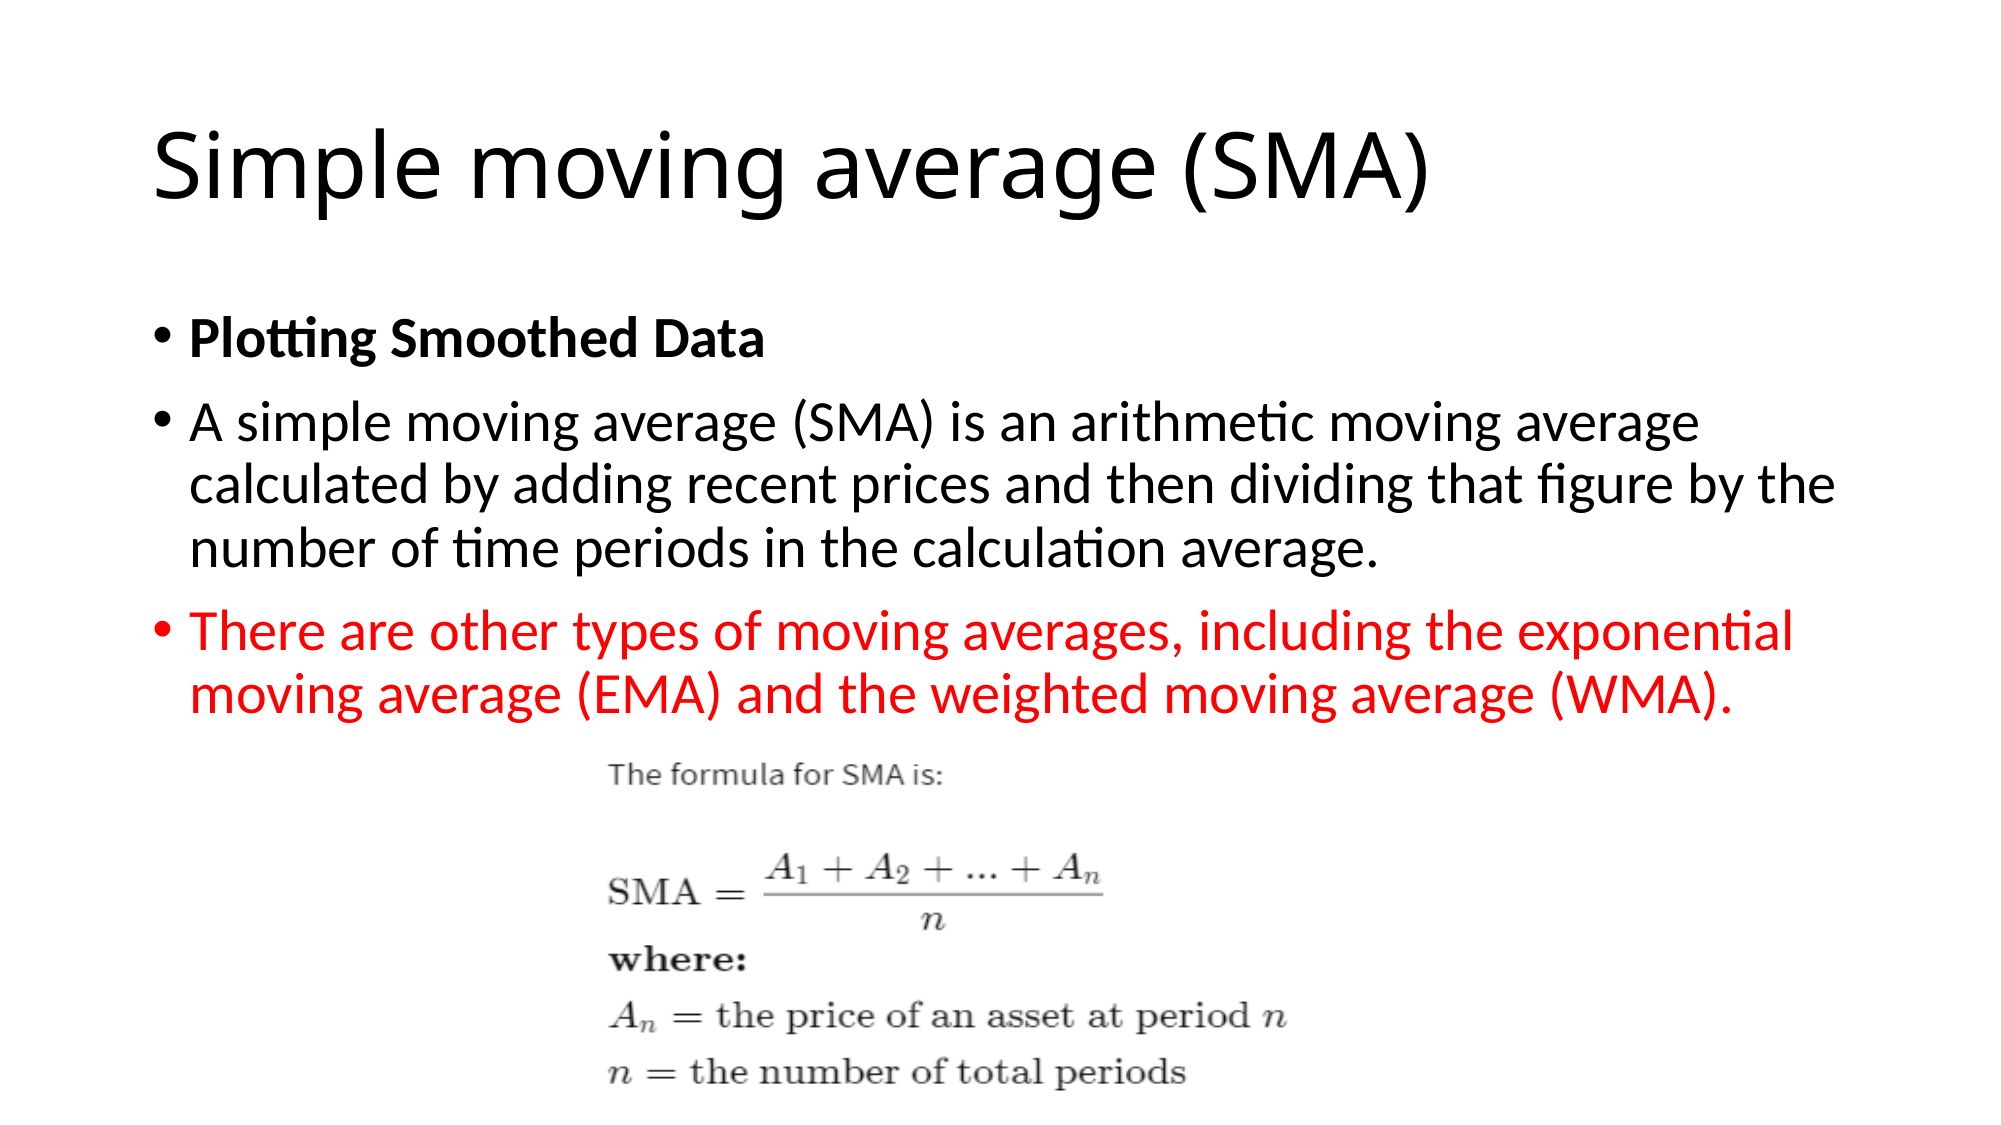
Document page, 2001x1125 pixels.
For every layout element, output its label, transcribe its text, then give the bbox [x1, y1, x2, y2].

picture [597, 751, 1323, 1125]
title Simple moving average (SMA) [137, 59, 1863, 278]
list Plotting Smoothed Data A simple moving average (SMA) is an arithmetic moving average calculated by adding recent prices and then dividing that figure by the number of time periods in the calculation average. There are other types of moving averages, including the exponential moving average (EMA) and the weighted moving average (WMA). [137, 299, 1863, 1014]
